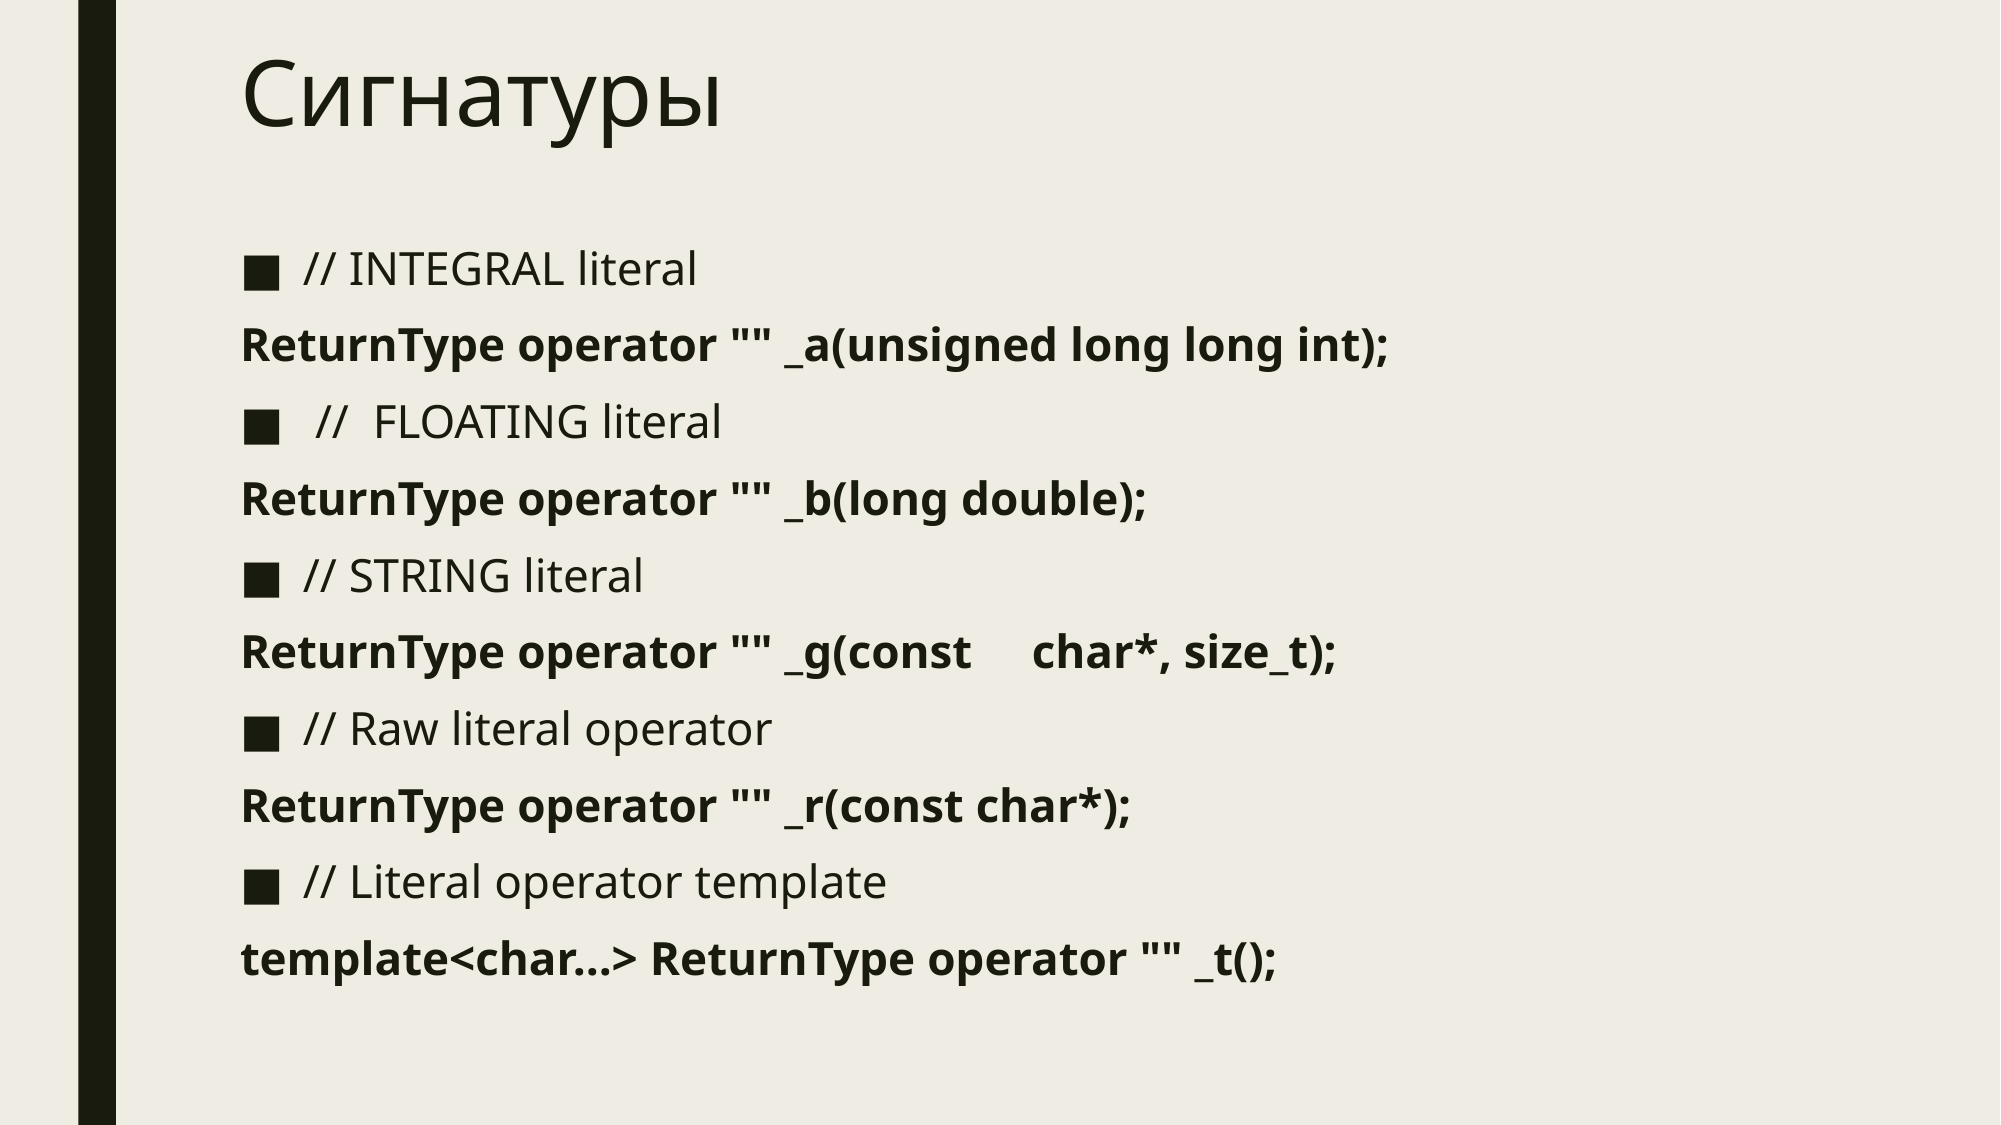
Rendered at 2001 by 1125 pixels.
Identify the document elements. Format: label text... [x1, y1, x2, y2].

list // INTEGRAL literal ReturnType operator "" _a(unsigned long long int); // FLOATING literal ReturnType operator "" _b(long double); // STRING literal ReturnType operator "" _g(const char*, size_t); // Raw literal operator ReturnType operator "" _r(const char*); // Literal operator template template<char...> ReturnType operator "" _t(); [225, 236, 1977, 1125]
title Сигнатуры [225, 40, 1800, 236]
